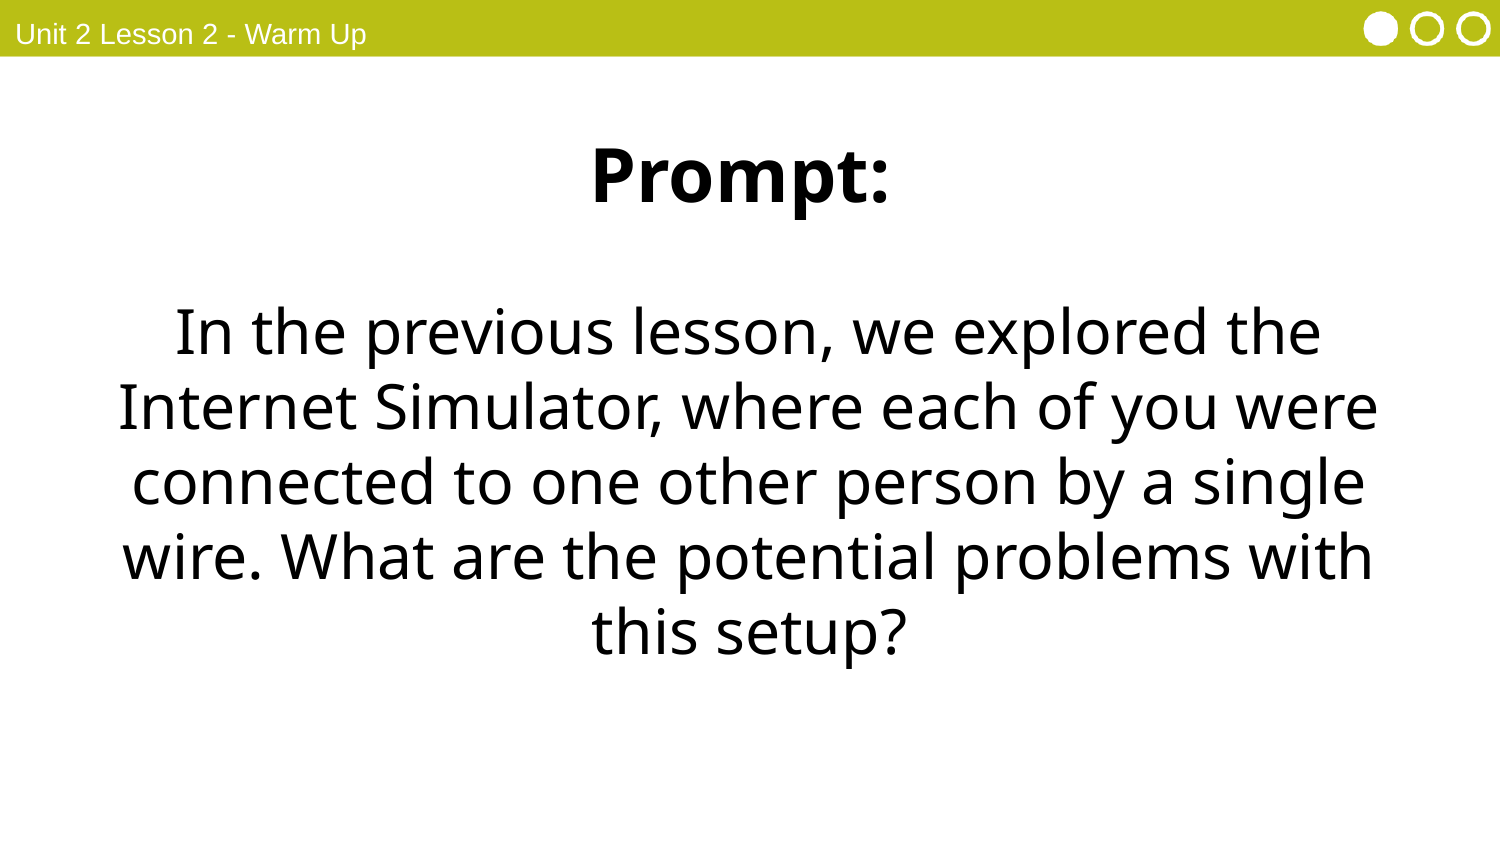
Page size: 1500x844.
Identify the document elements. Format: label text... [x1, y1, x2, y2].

picture [0, 0, 1500, 844]
text_box Prompt: In the previous lesson, we explored the Internet Simulator, where each of you were connected to one other person by a single wire. What are the potential problems with this setup? [85, 112, 1415, 806]
text_box Unit 2 Lesson 2 - Warm Up [0, 0, 750, 58]
